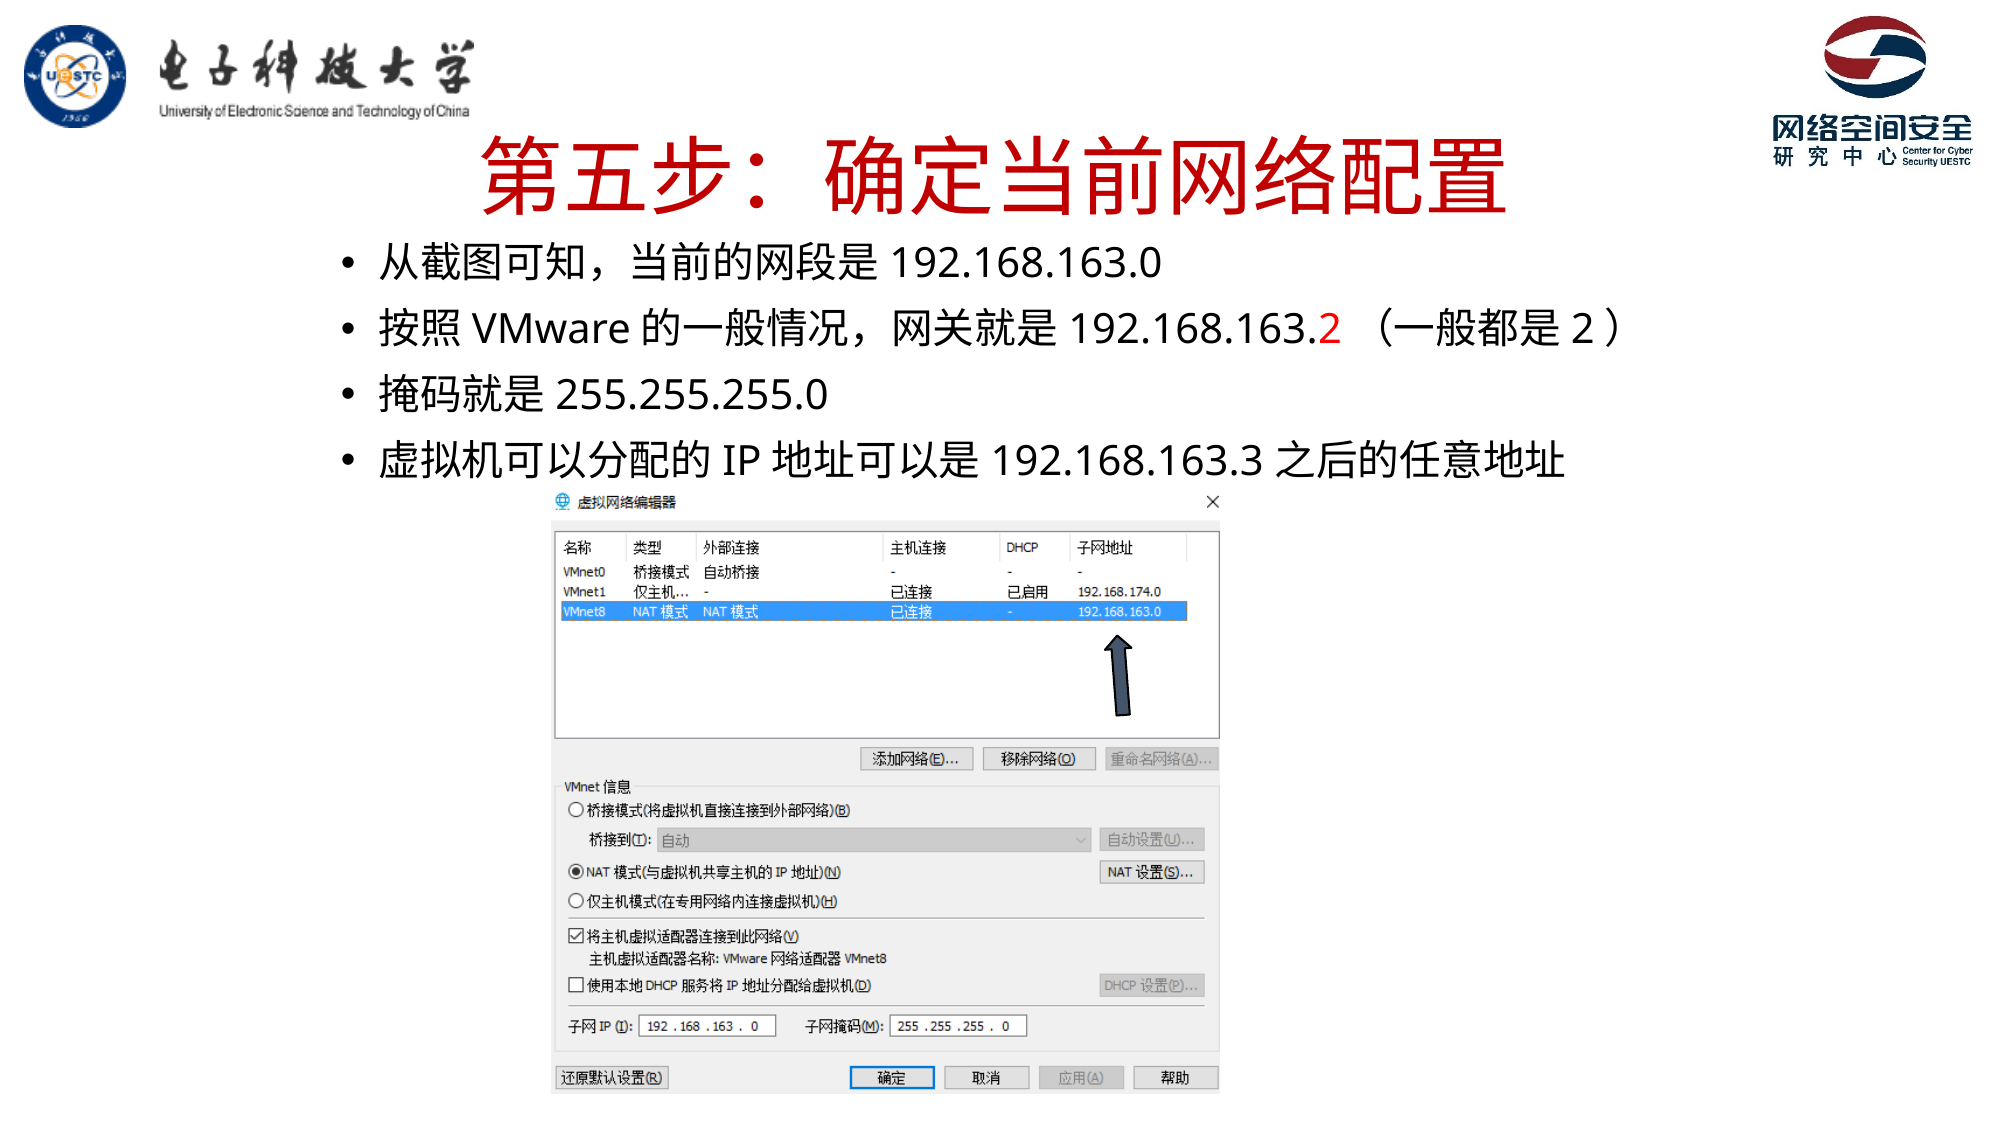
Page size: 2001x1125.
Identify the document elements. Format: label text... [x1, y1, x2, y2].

picture [1773, 8, 1973, 173]
title 第五步：确定当前网络配置 [294, 126, 1696, 235]
picture [24, 25, 474, 128]
picture [551, 489, 1220, 1094]
text_box 从截图可知，当前的网段是192.168.163.0 按照VMware的一般情况，网关就是192.168.163.2（一般都是2） 掩码就是255.255.255.0 虚拟机可以分配的IP地址可以是192.168.163.3之后的任意地址 [326, 234, 1664, 943]
